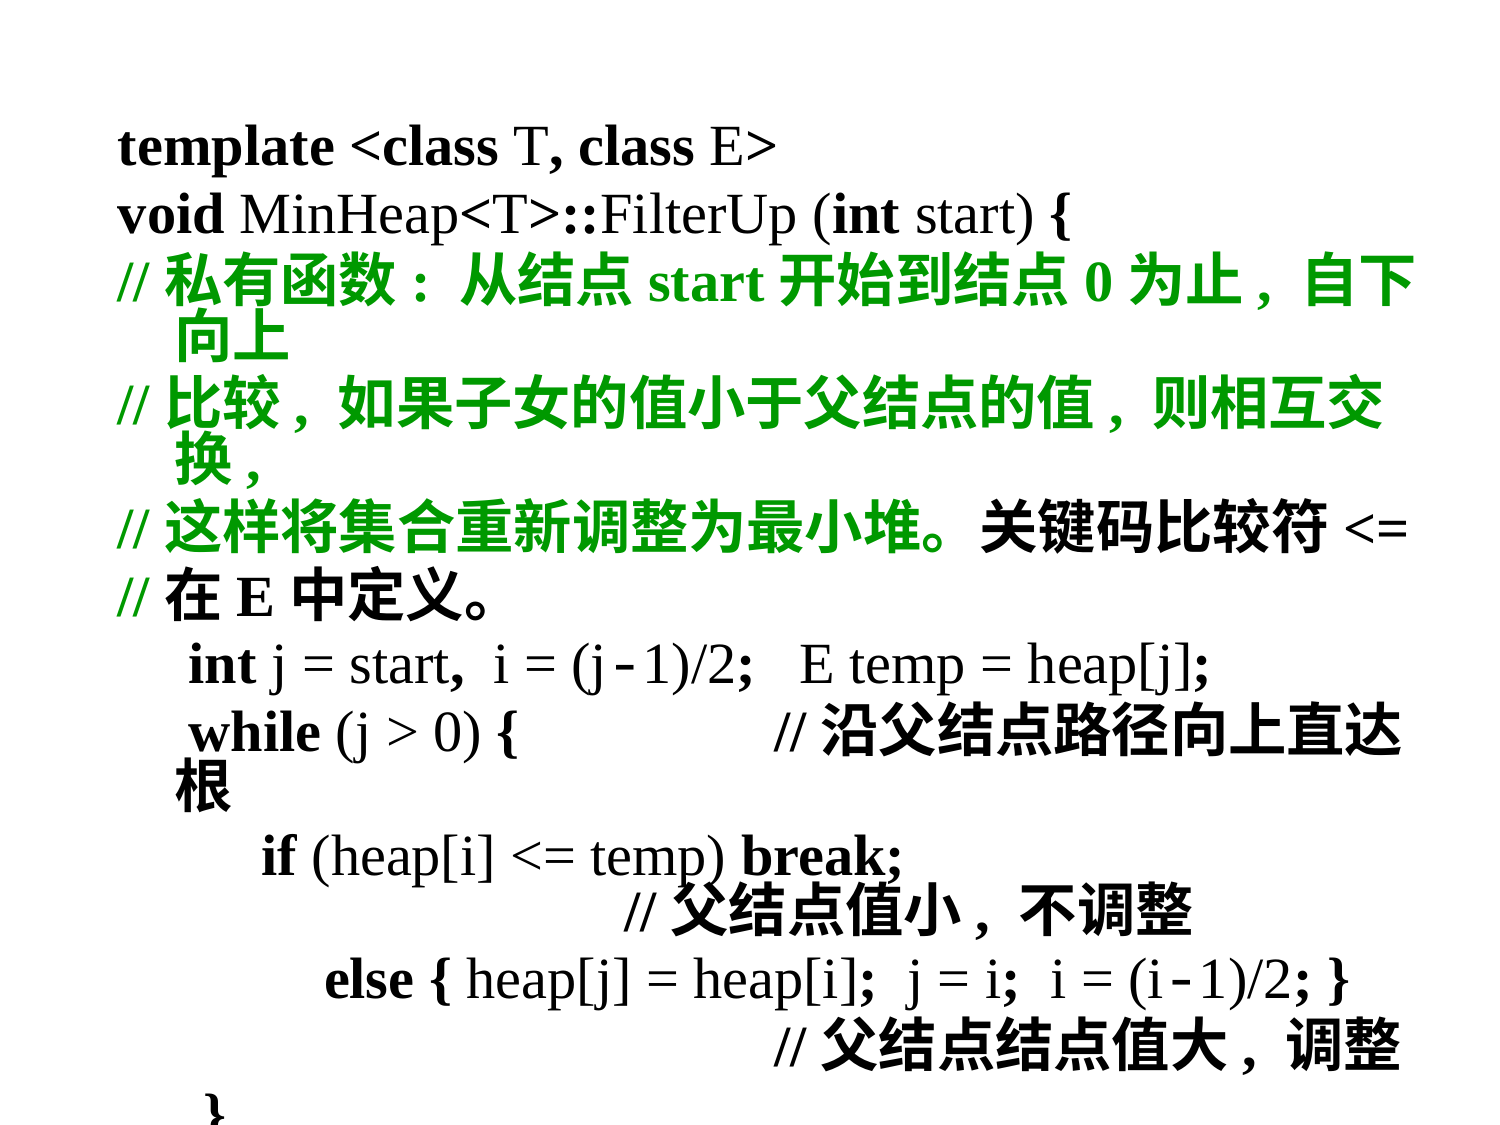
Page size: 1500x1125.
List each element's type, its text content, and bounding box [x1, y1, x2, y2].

list template <class T, class E> void MinHeap<T>::FilterUp (int start) { //私有函数: 从结点start开始到结点0为止, 自下向上 //比较, 如果子女的值小于父结点的值, 则相互交换, //这样将集合重新调整为最小堆。关键码比较符<= //在E中定义。 int j = start, i = (j-1)/2; E temp = heap[j]; while (j > 0) { //沿父结点路径向上直达根 if (heap[i] <= temp) break; //父结点值小, 不调整 else { heap[j] = heap[i]; j = i; i = (i-1)/2; } //父结点结点值大, 调整 } [102, 113, 1453, 1035]
